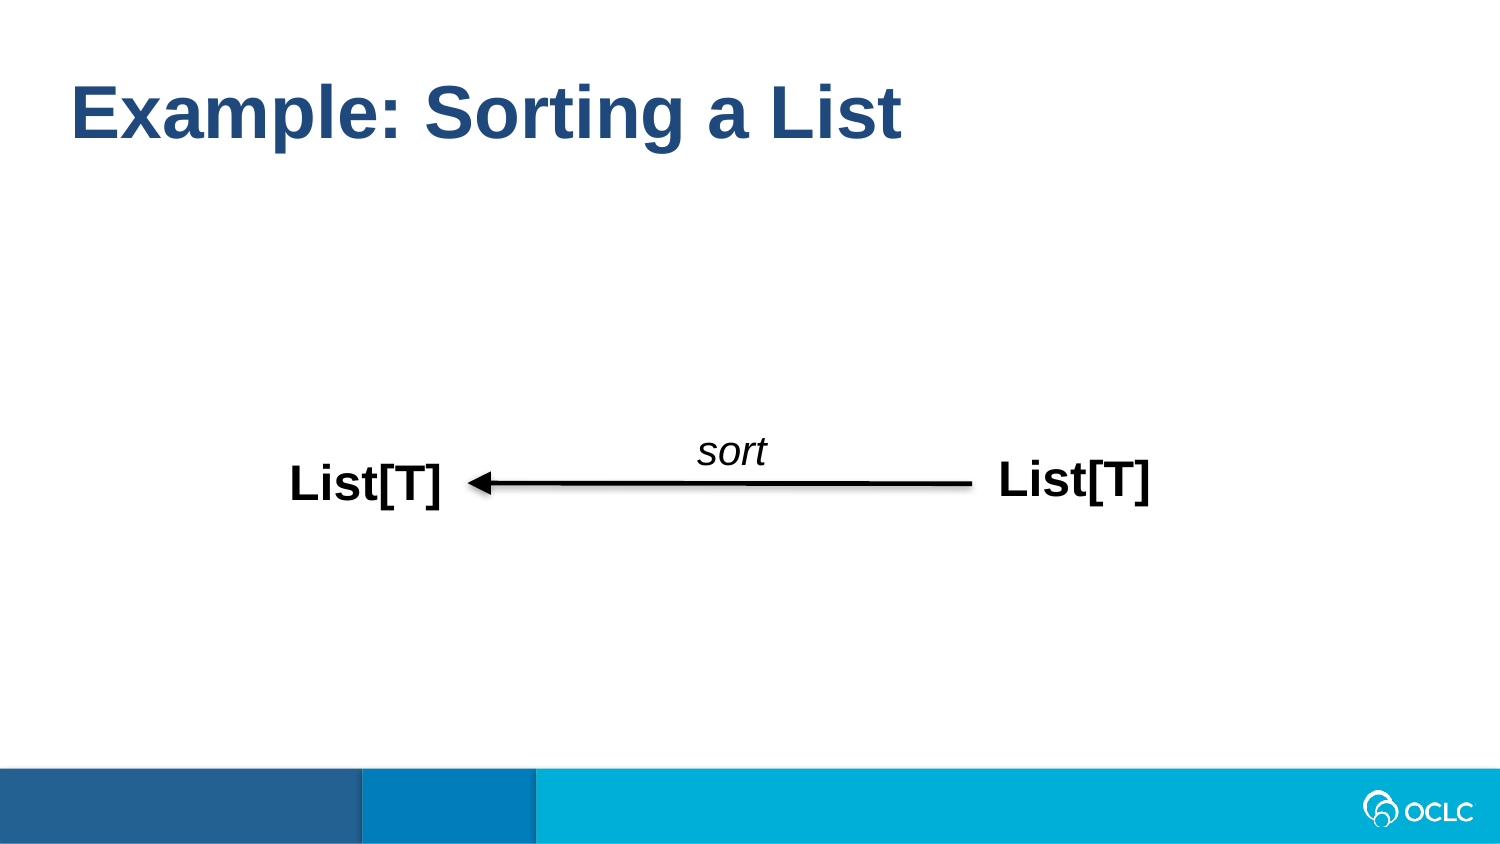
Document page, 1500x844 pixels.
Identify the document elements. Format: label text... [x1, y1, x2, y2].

text_box List[T] [983, 439, 1167, 514]
text_box List[T] [274, 443, 458, 518]
list Example: Sorting a List [55, 56, 1441, 169]
text_box sort [682, 416, 782, 481]
